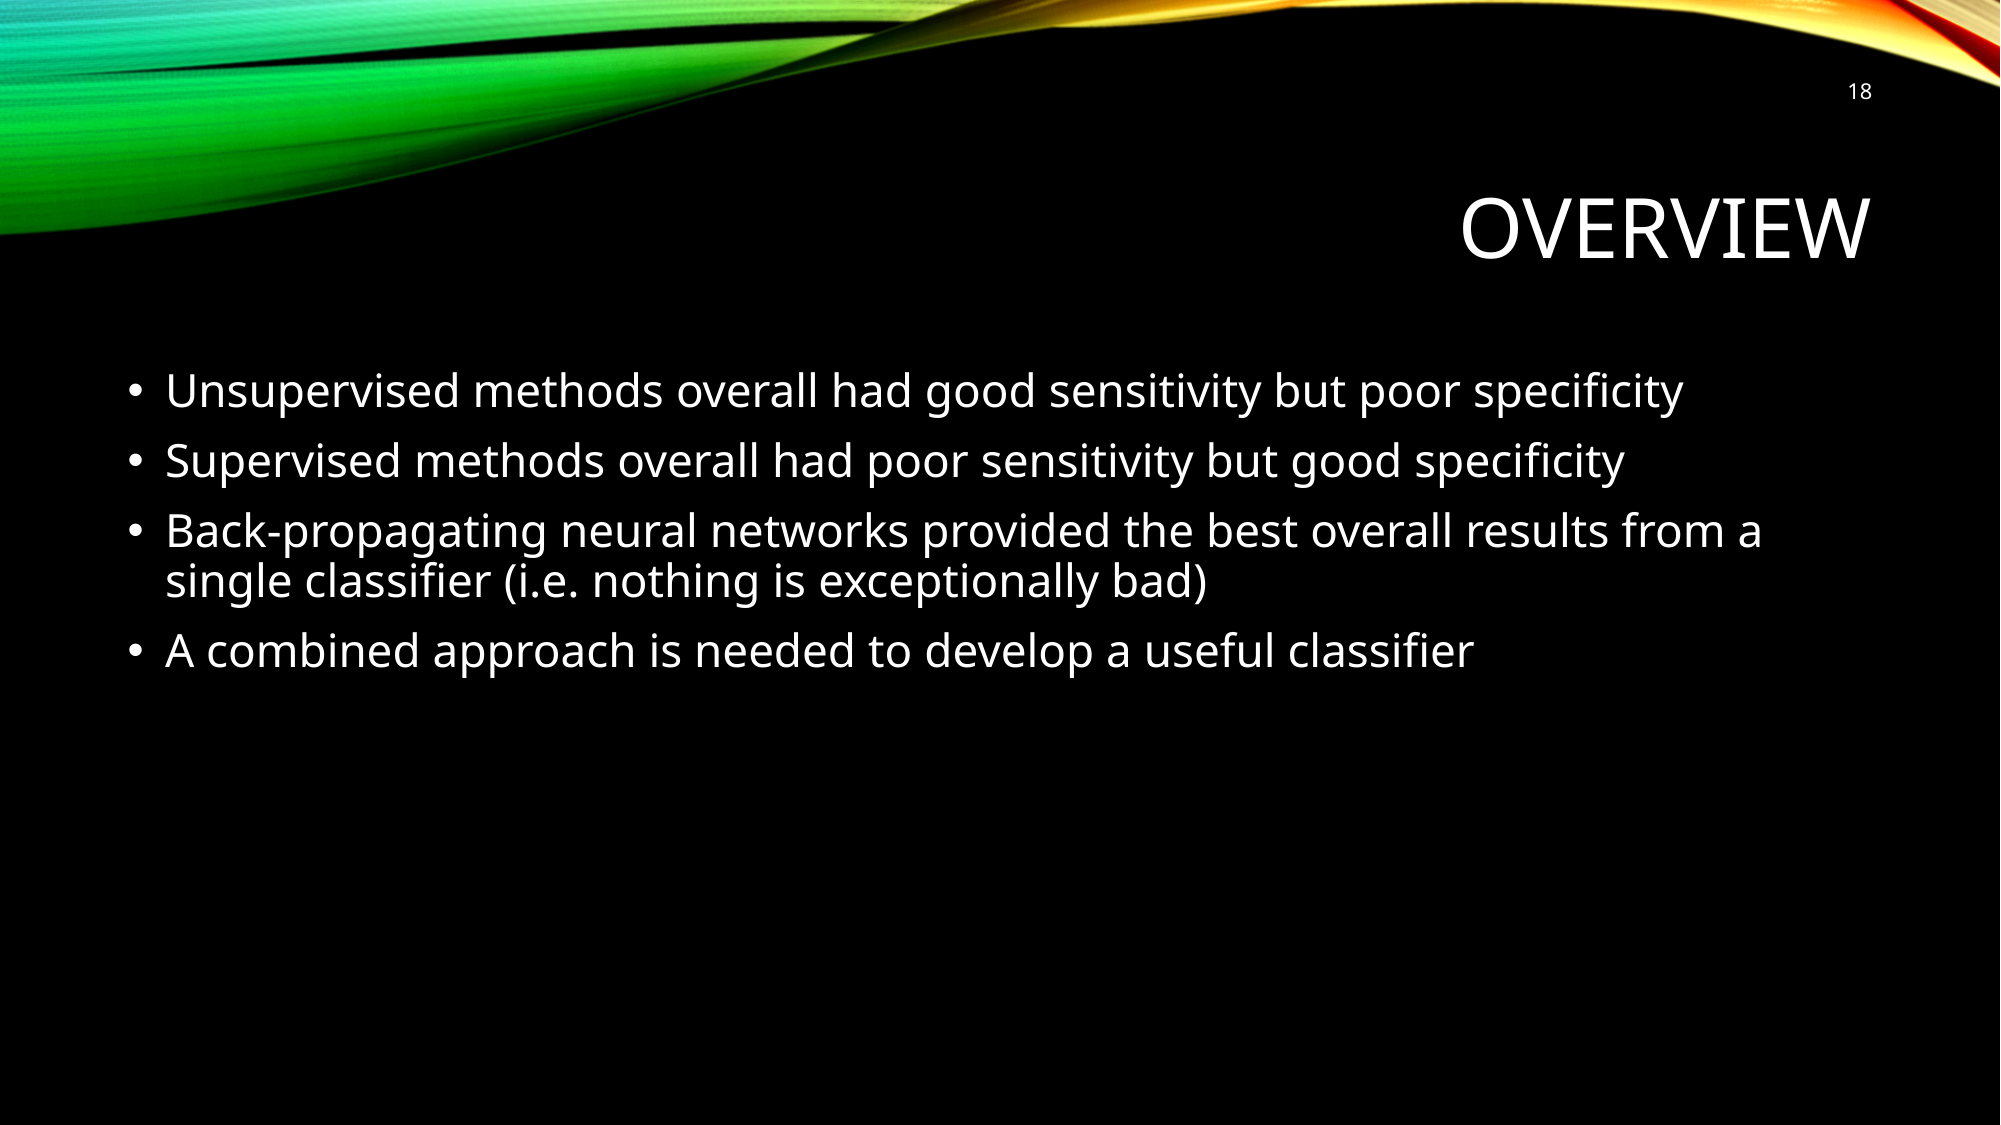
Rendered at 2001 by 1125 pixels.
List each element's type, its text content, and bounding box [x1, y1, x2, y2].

title overview [474, 125, 1888, 338]
slide_number 18 [1437, 62, 1888, 123]
picture [0, 0, 2000, 237]
list Unsupervised methods overall had good sensitivity but poor specificity Supervised methods overall had poor sensitivity but good specificity Back-propagating neural networks provided the best overall results from a single classifier (i.e. nothing is exceptionally bad) A combined approach is needed to develop a useful classifier [112, 360, 1888, 1021]
